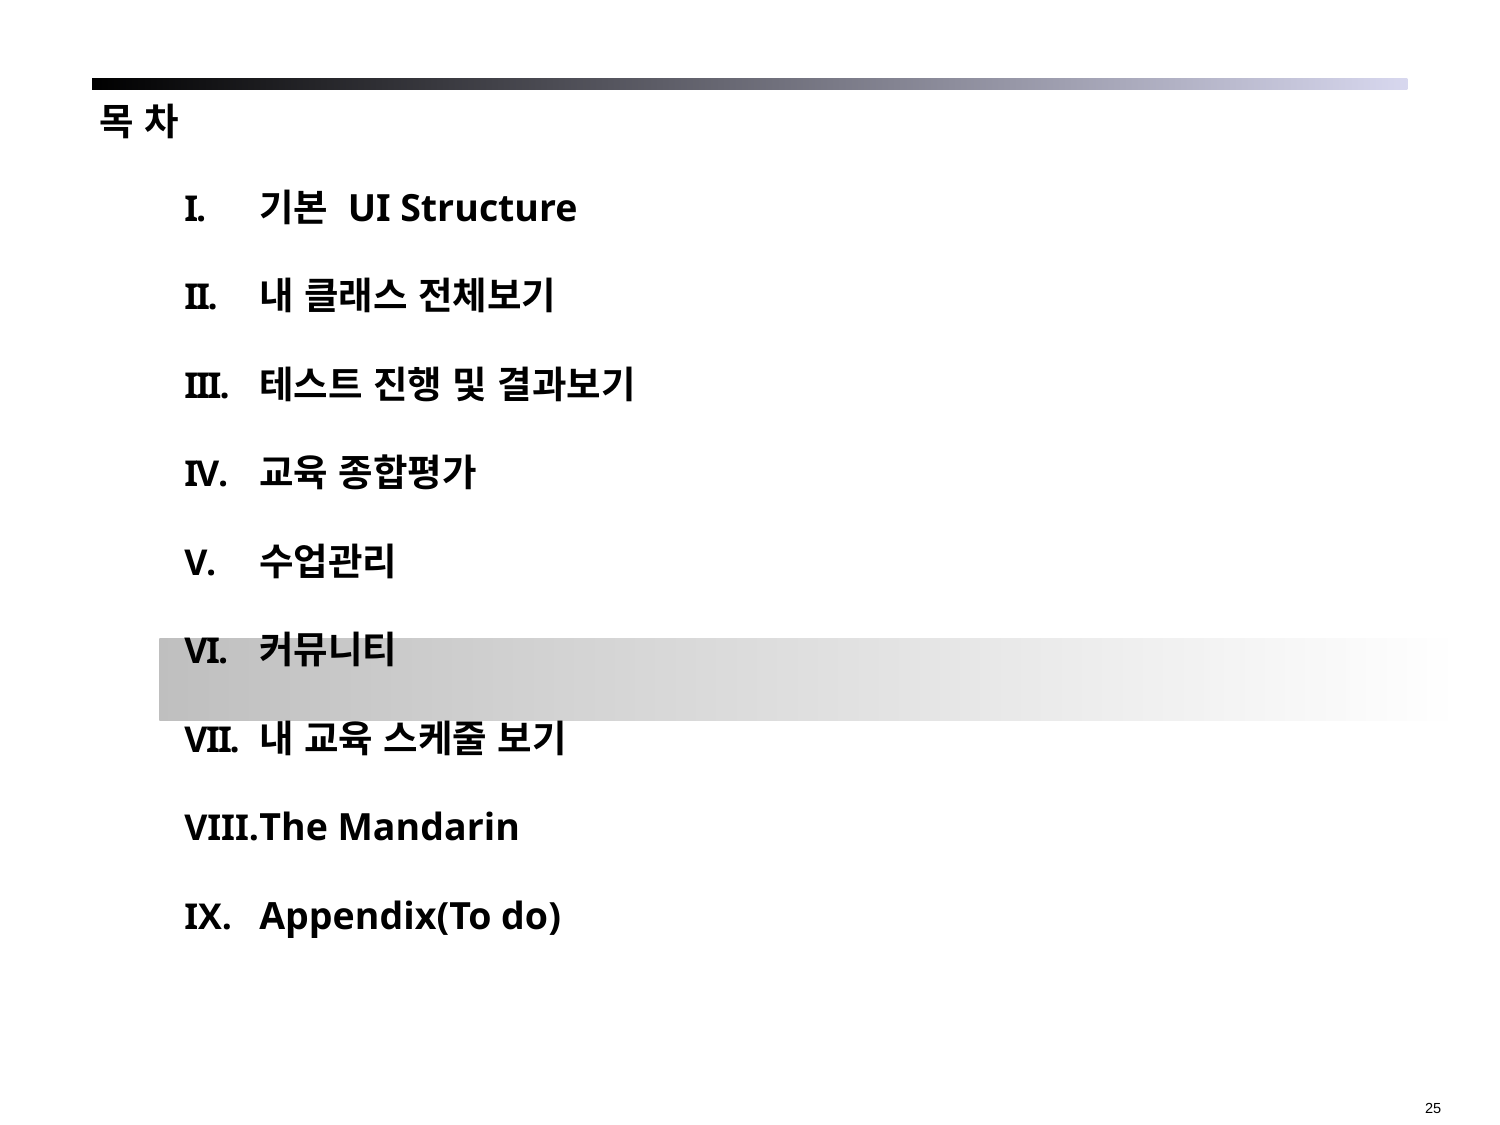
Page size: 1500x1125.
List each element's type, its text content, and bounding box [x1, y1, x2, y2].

text_box 목 차 [99, 91, 1500, 225]
text_box 기본 UI Structure 내 클래스 전체보기 테스트 진행 및 결과보기 교육 종합평가 수업관리 커뮤니티 내 교육 스케줄 보기 The Mandarin Appendix(To do) [169, 225, 1456, 944]
text_box [159, 638, 169, 721]
